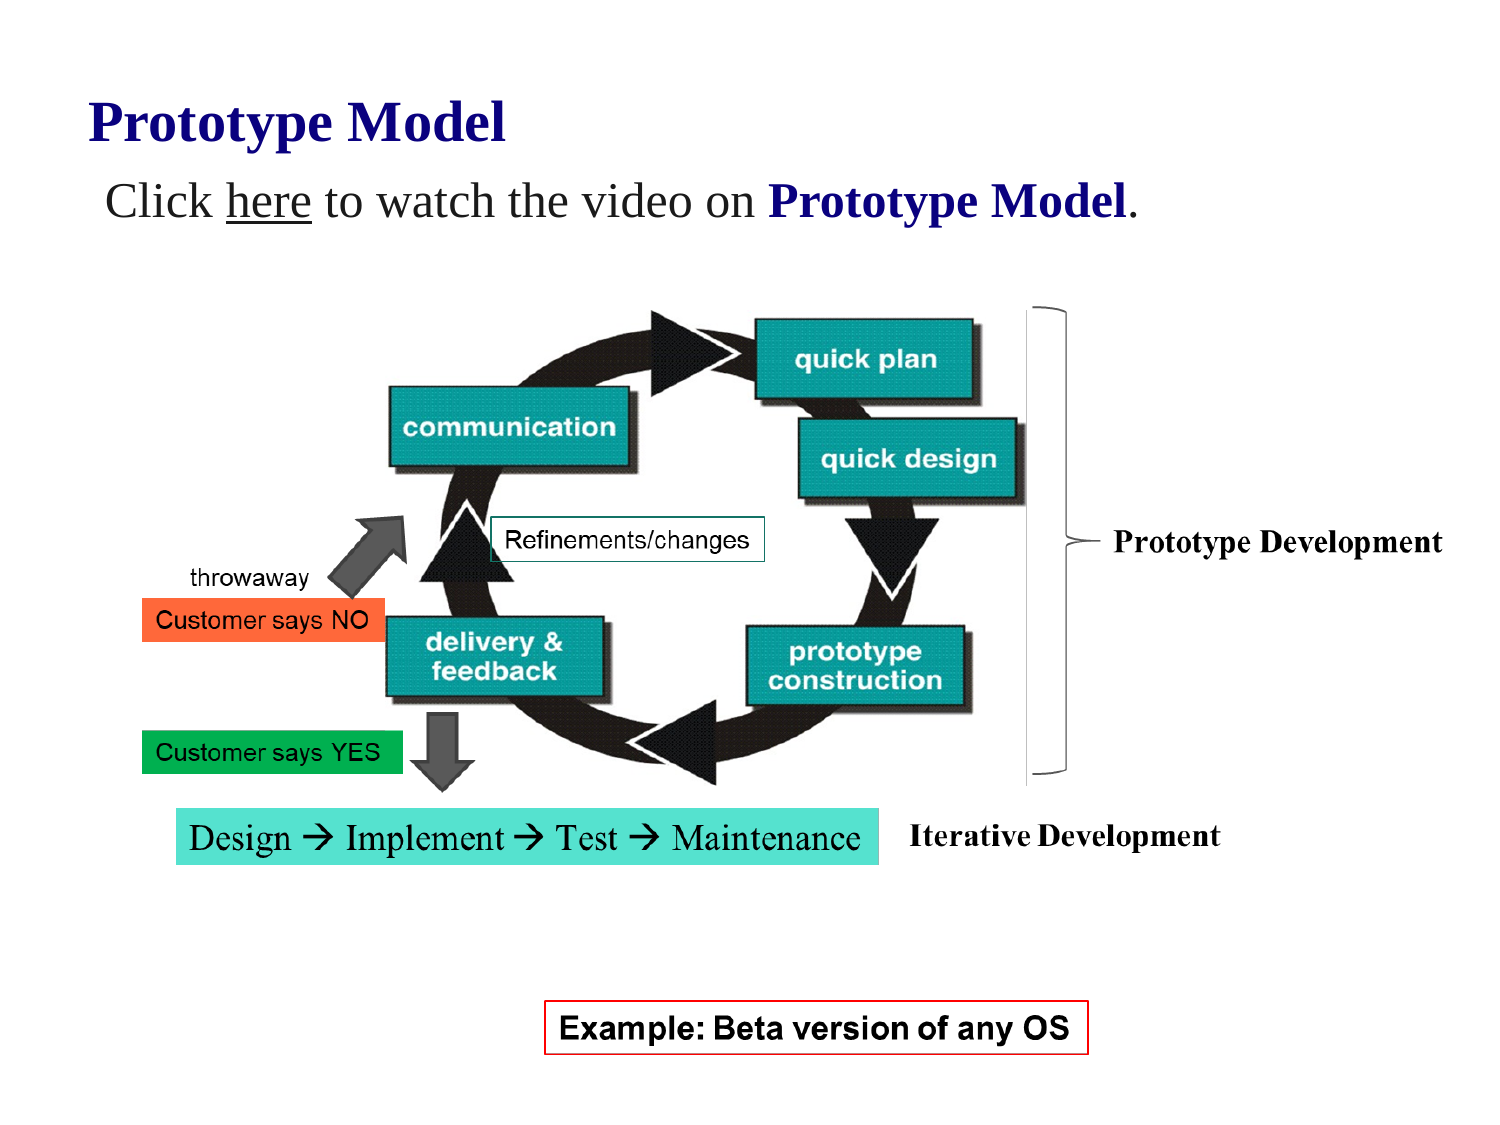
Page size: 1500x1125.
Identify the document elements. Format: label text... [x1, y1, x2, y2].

title Prototype Model [88, 90, 1413, 225]
picture [138, 306, 1463, 1067]
list Click here to watch the video on Prototype Model. [88, 225, 1413, 911]
